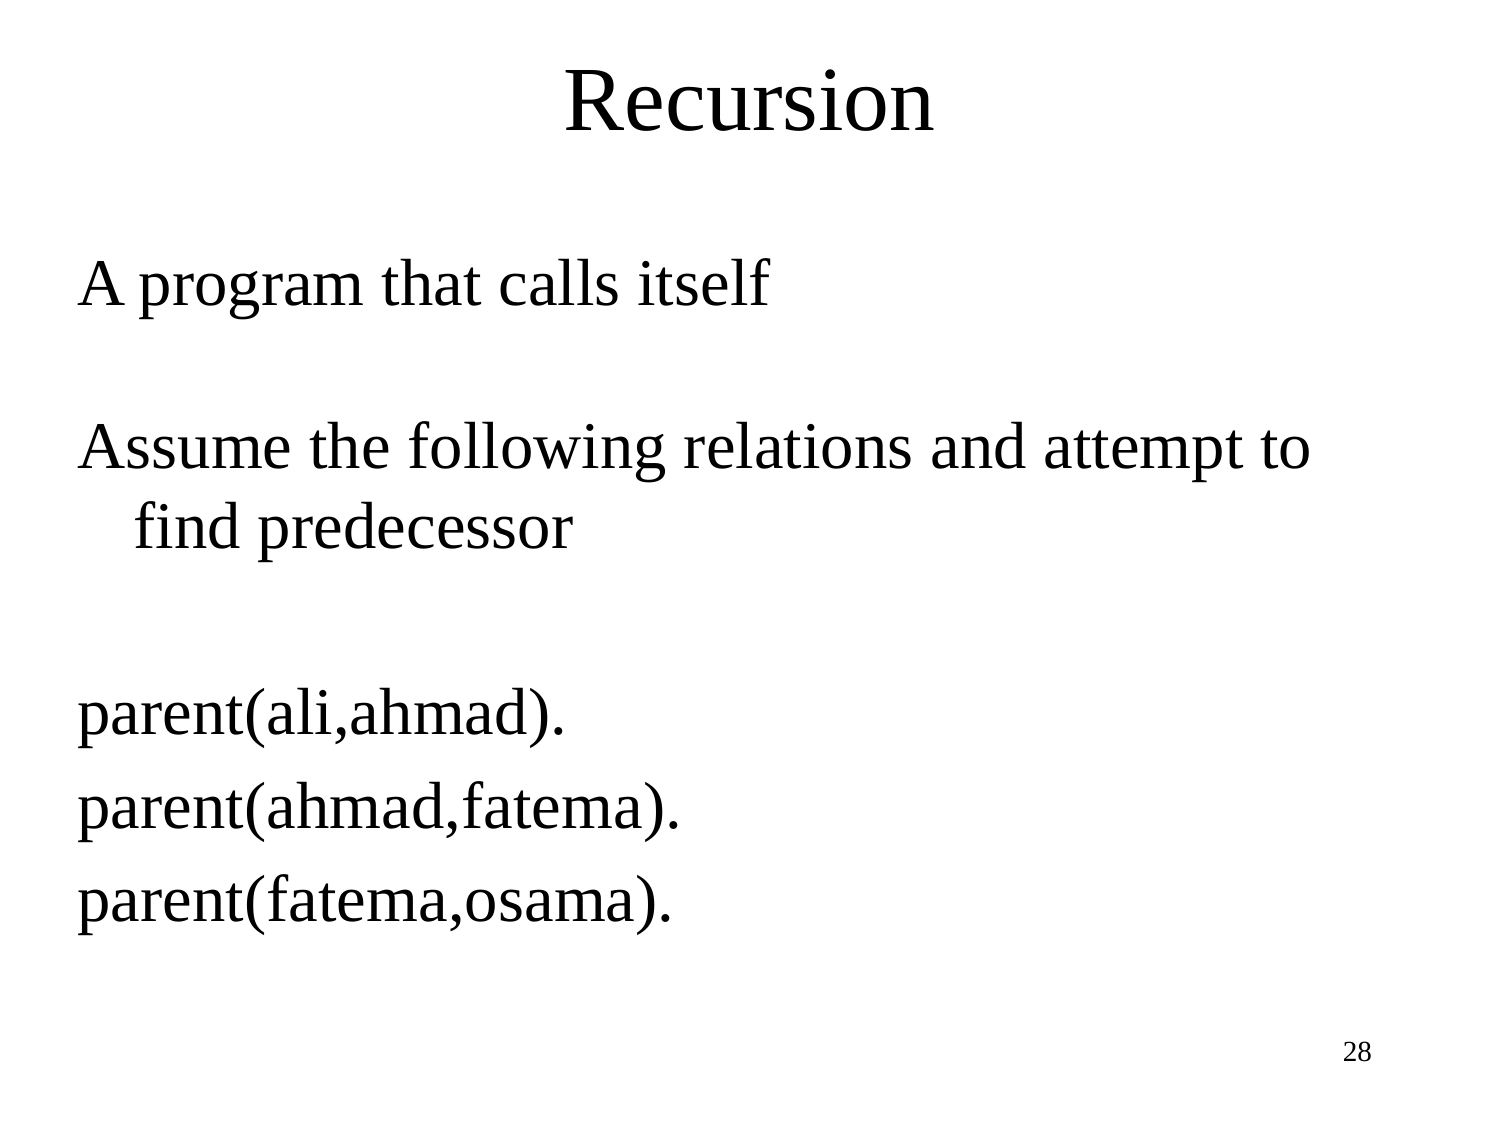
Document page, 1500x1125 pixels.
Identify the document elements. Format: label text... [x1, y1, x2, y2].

title Recursion [112, 24, 1388, 137]
list A program that calls itself Assume the following relations and attempt to find predecessor parent(ali,ahmad). parent(ahmad,fatema). parent(fatema,osama). [62, 137, 1438, 1101]
slide_number 28 [1074, 1024, 1388, 1101]
